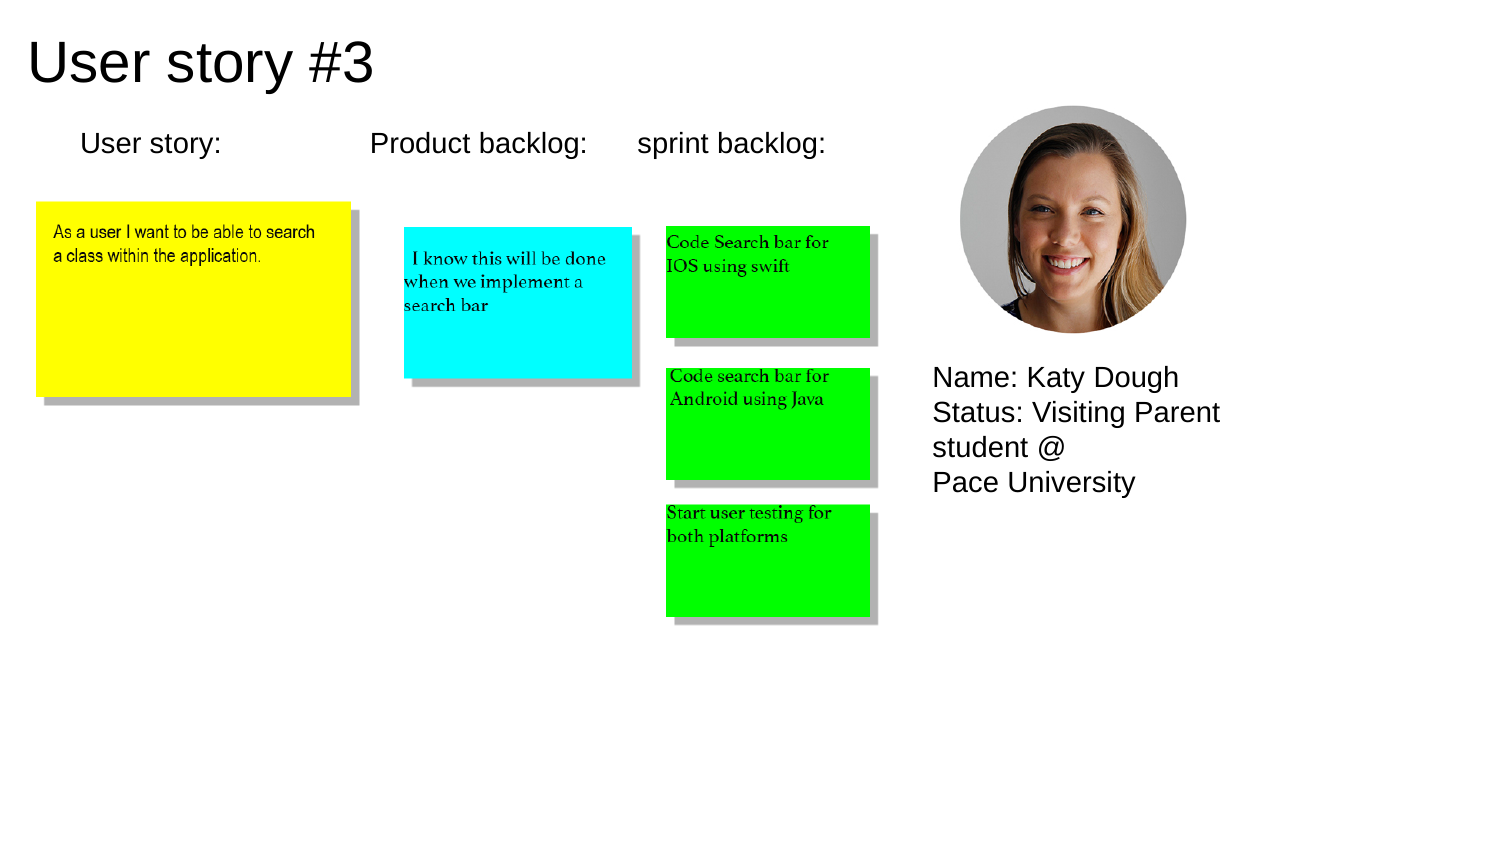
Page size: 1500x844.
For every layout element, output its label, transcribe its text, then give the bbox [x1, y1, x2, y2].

title User story #3 [12, 8, 1411, 103]
text_box User story: Product backlog: sprint backlog: [64, 109, 889, 177]
text_box Name: Katy Dough Status: Visiting Parent student @ Pace University [1134, 351, 1256, 506]
picture [12, 102, 1188, 808]
